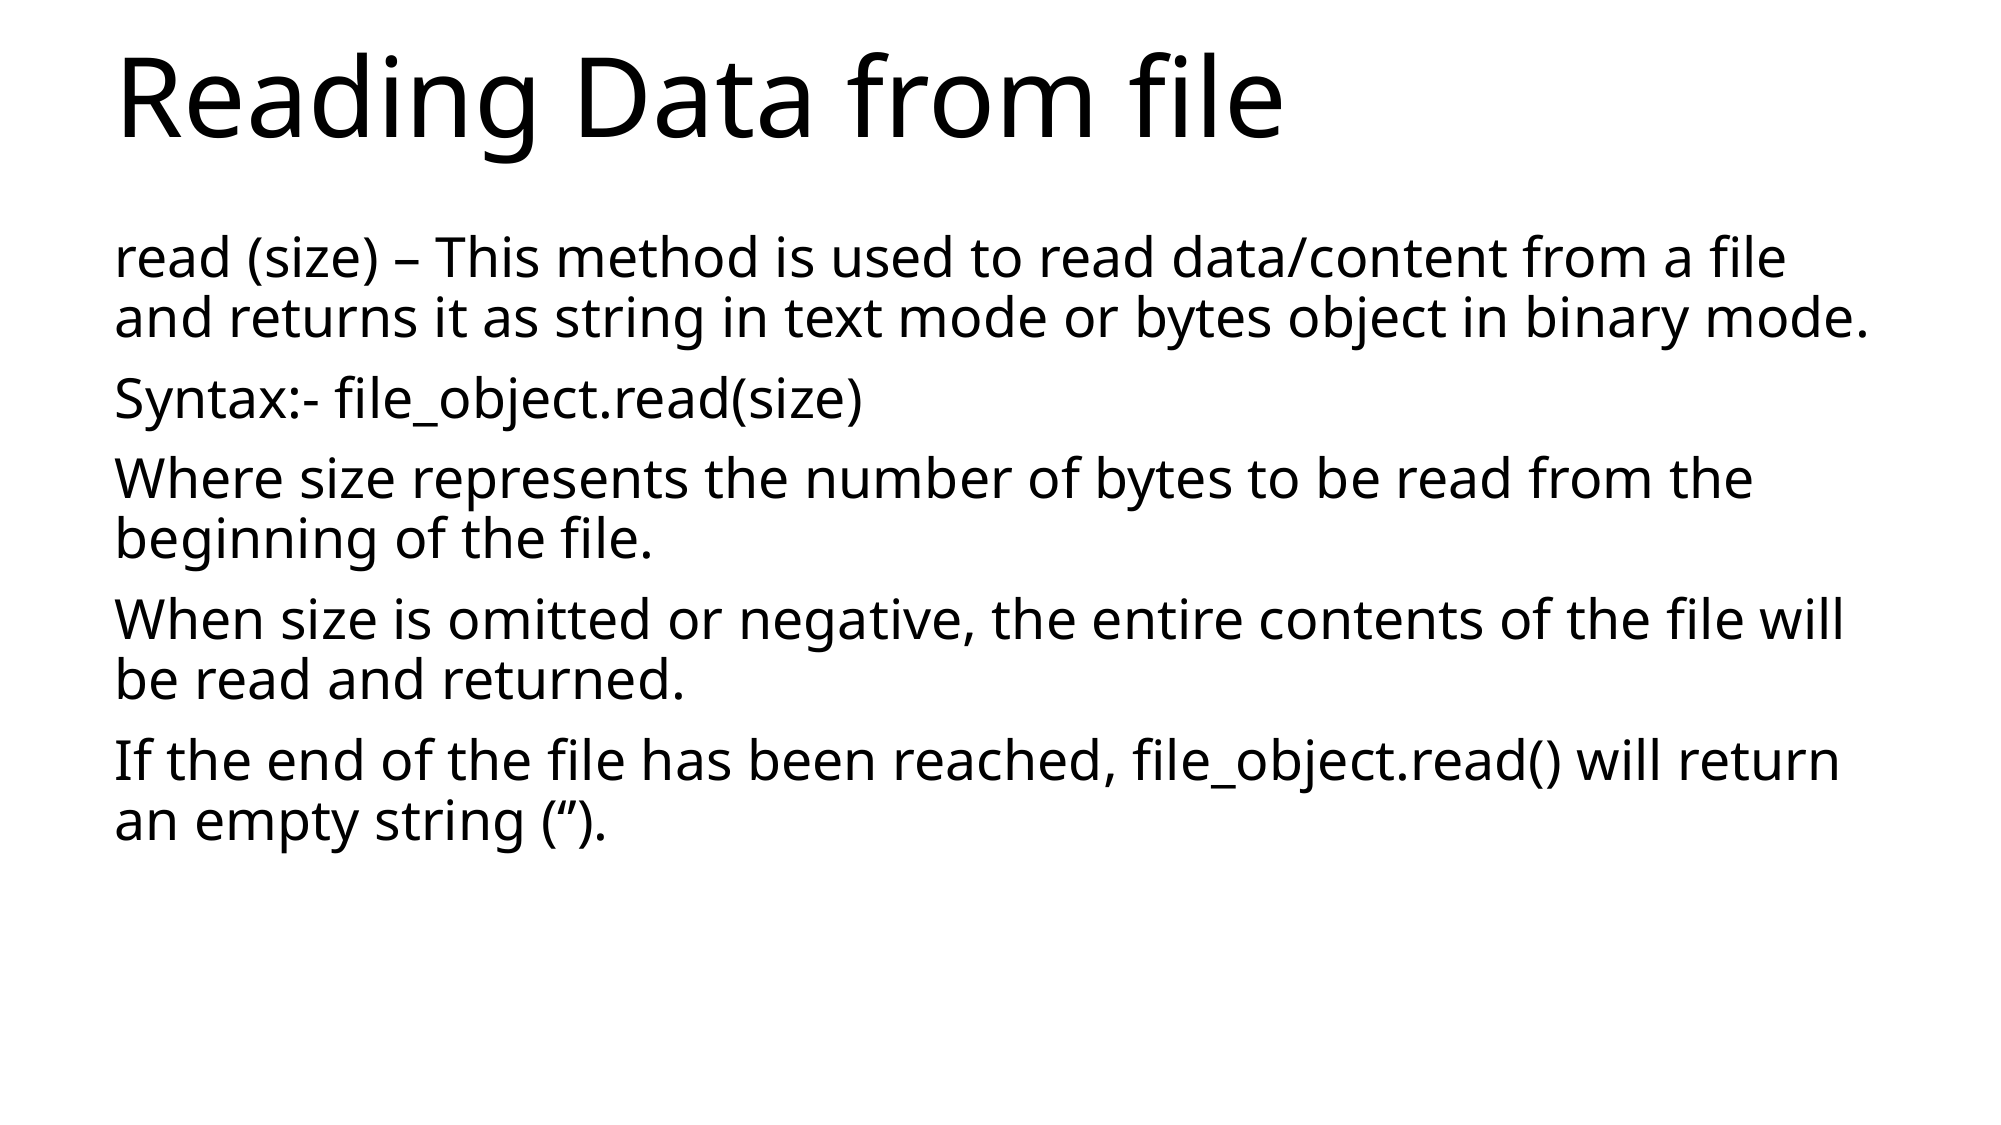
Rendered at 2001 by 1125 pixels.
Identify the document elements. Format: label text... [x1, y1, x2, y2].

list read (size) – This method is used to read data/content from a file and returns it as string in text mode or bytes object in binary mode. Syntax:- file_object.read(size) Where size represents the number of bytes to be read from the beginning of the file. When size is omitted or negative, the entire contents of the file will be read and returned. If the end of the file has been reached, file_object.read() will return an empty string (‘’). [99, 222, 1900, 1072]
title Reading Data from file [99, 34, 1900, 222]
